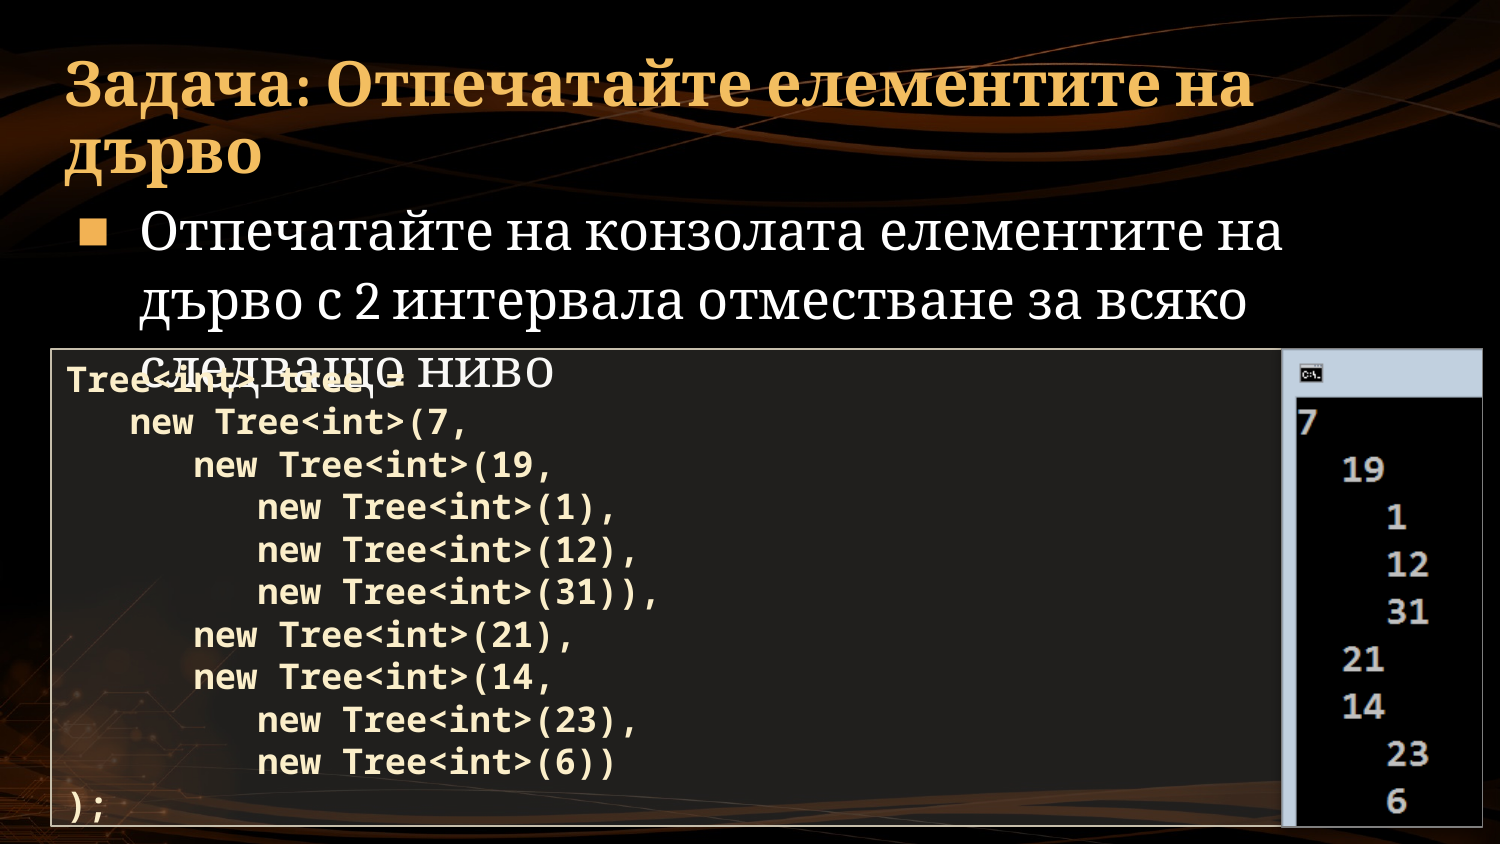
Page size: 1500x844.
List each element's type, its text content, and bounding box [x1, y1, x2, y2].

text_box Tree<int> tree = new Tree<int>(7, new Tree<int>(19, new Tree<int>(1), new Tree<int>(12), new Tree<int>(31)), new Tree<int>(21), new Tree<int>(14, new Tree<int>(23), new Tree<int>(6)) ); [51, 349, 1275, 827]
list Отпечатайте на конзолата елементите на дърво с 2 интервала отместване за всяко следващо ниво [51, 189, 1449, 349]
title Задача: Отпечатайте елементите на дърво [51, 72, 1449, 167]
picture [0, 0, 1500, 844]
